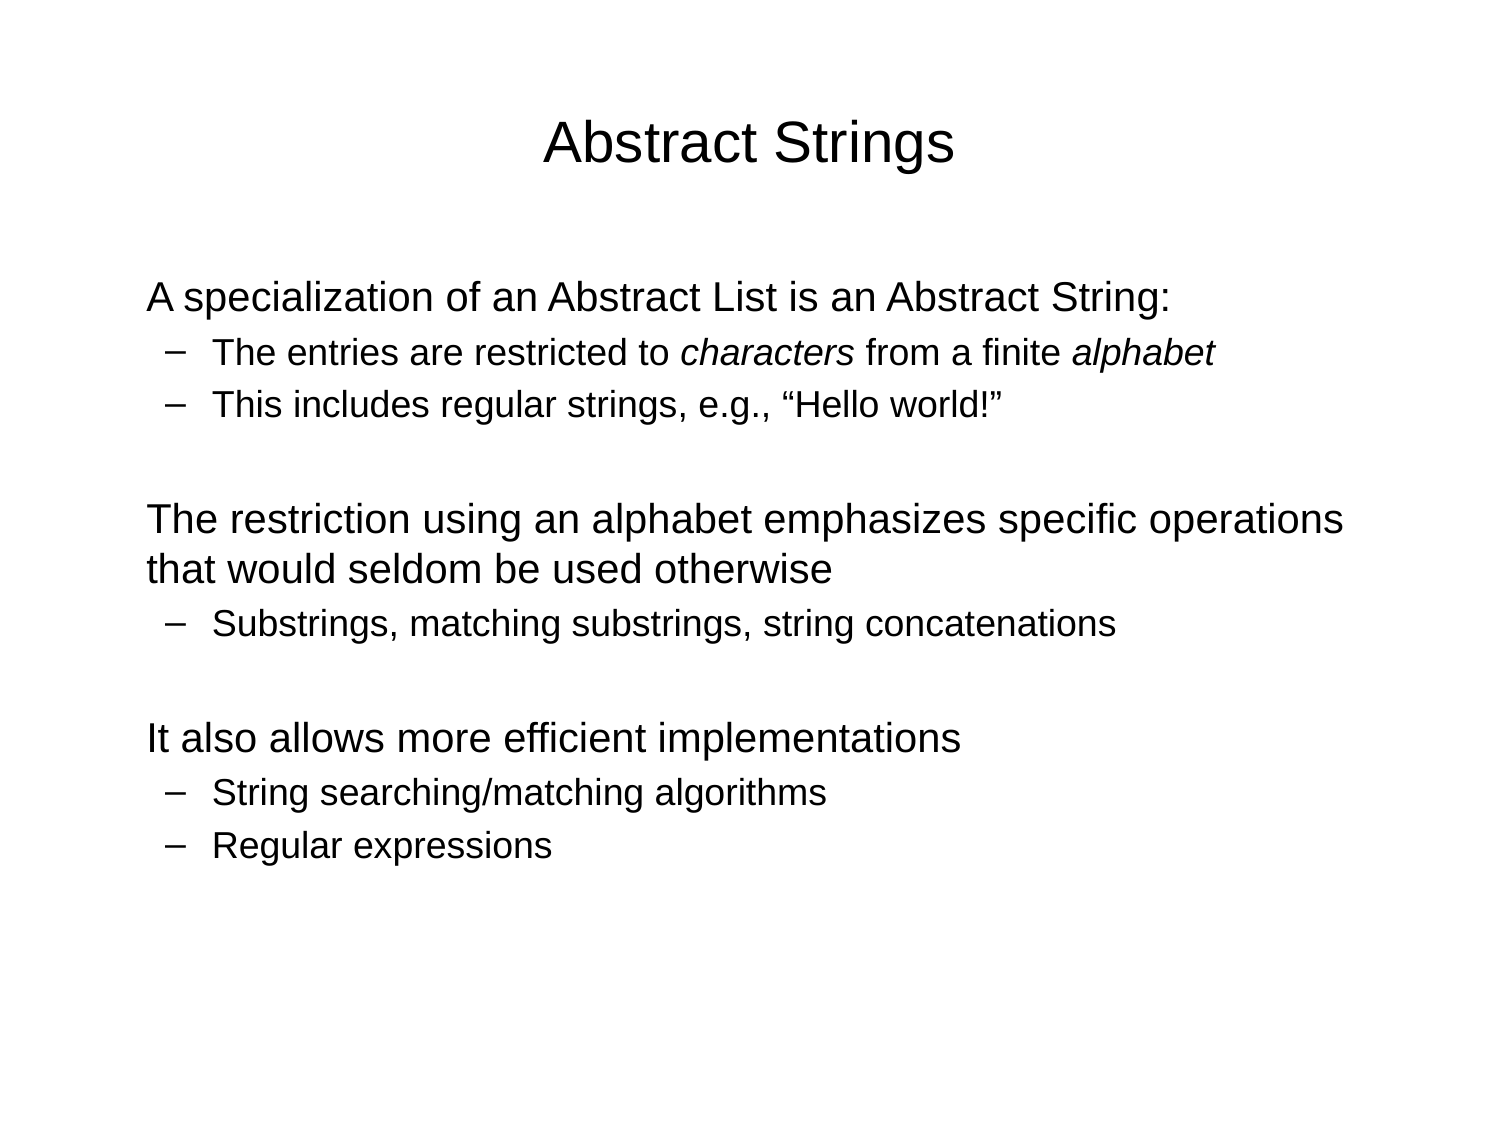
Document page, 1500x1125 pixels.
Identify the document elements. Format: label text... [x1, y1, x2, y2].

list A specialization of an Abstract List is an Abstract String: The entries are restricted to characters from a finite alphabet This includes regular strings, e.g., “Hello world!” The restriction using an alphabet emphasizes specific operations that would seldom be used otherwise Substrings, matching substrings, string concatenations It also allows more efficient implementations String searching/matching algorithms Regular expressions [74, 262, 1426, 1006]
title Abstract Strings [74, 44, 1426, 233]
